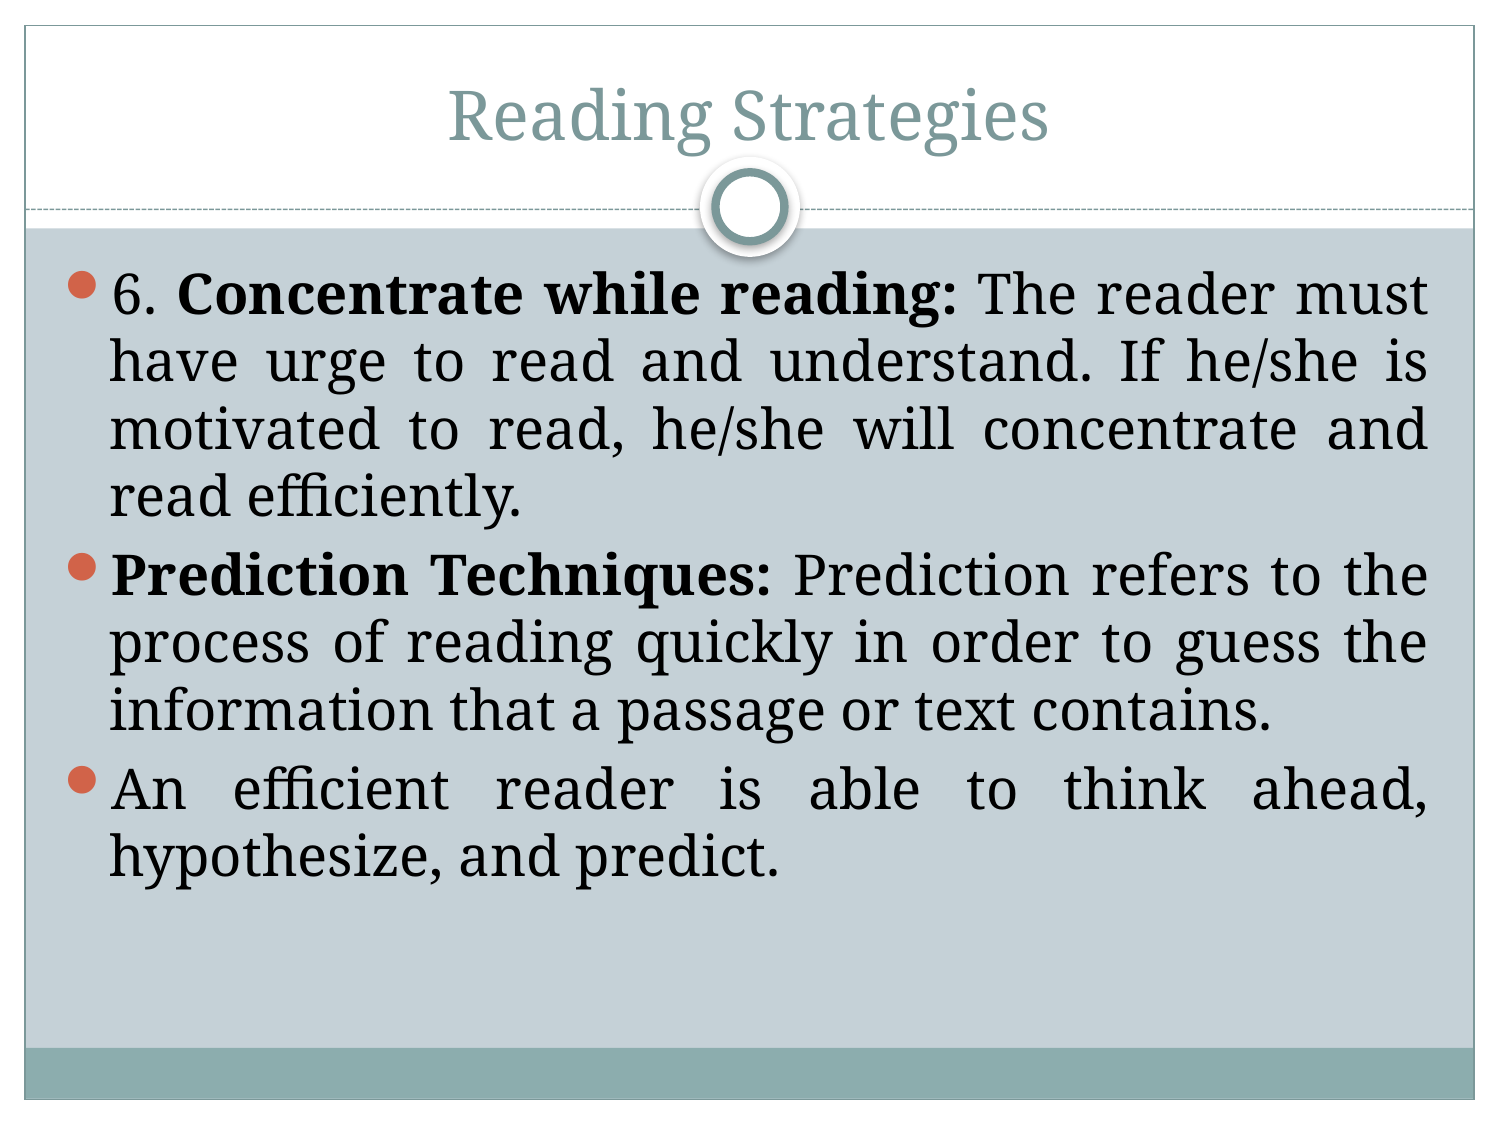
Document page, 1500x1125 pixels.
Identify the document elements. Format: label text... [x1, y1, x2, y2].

title Reading Strategies [49, 37, 1450, 162]
list 6. Concentrate while reading: The reader must have urge to read and understand. If he/she is motivated to read, he/she will concentrate and read efficiently. Prediction Techniques: Prediction refers to the process of reading quickly in order to guess the information that a passage or text contains. An efficient reader is able to think ahead, hypothesize, and predict. [49, 250, 1445, 1001]
